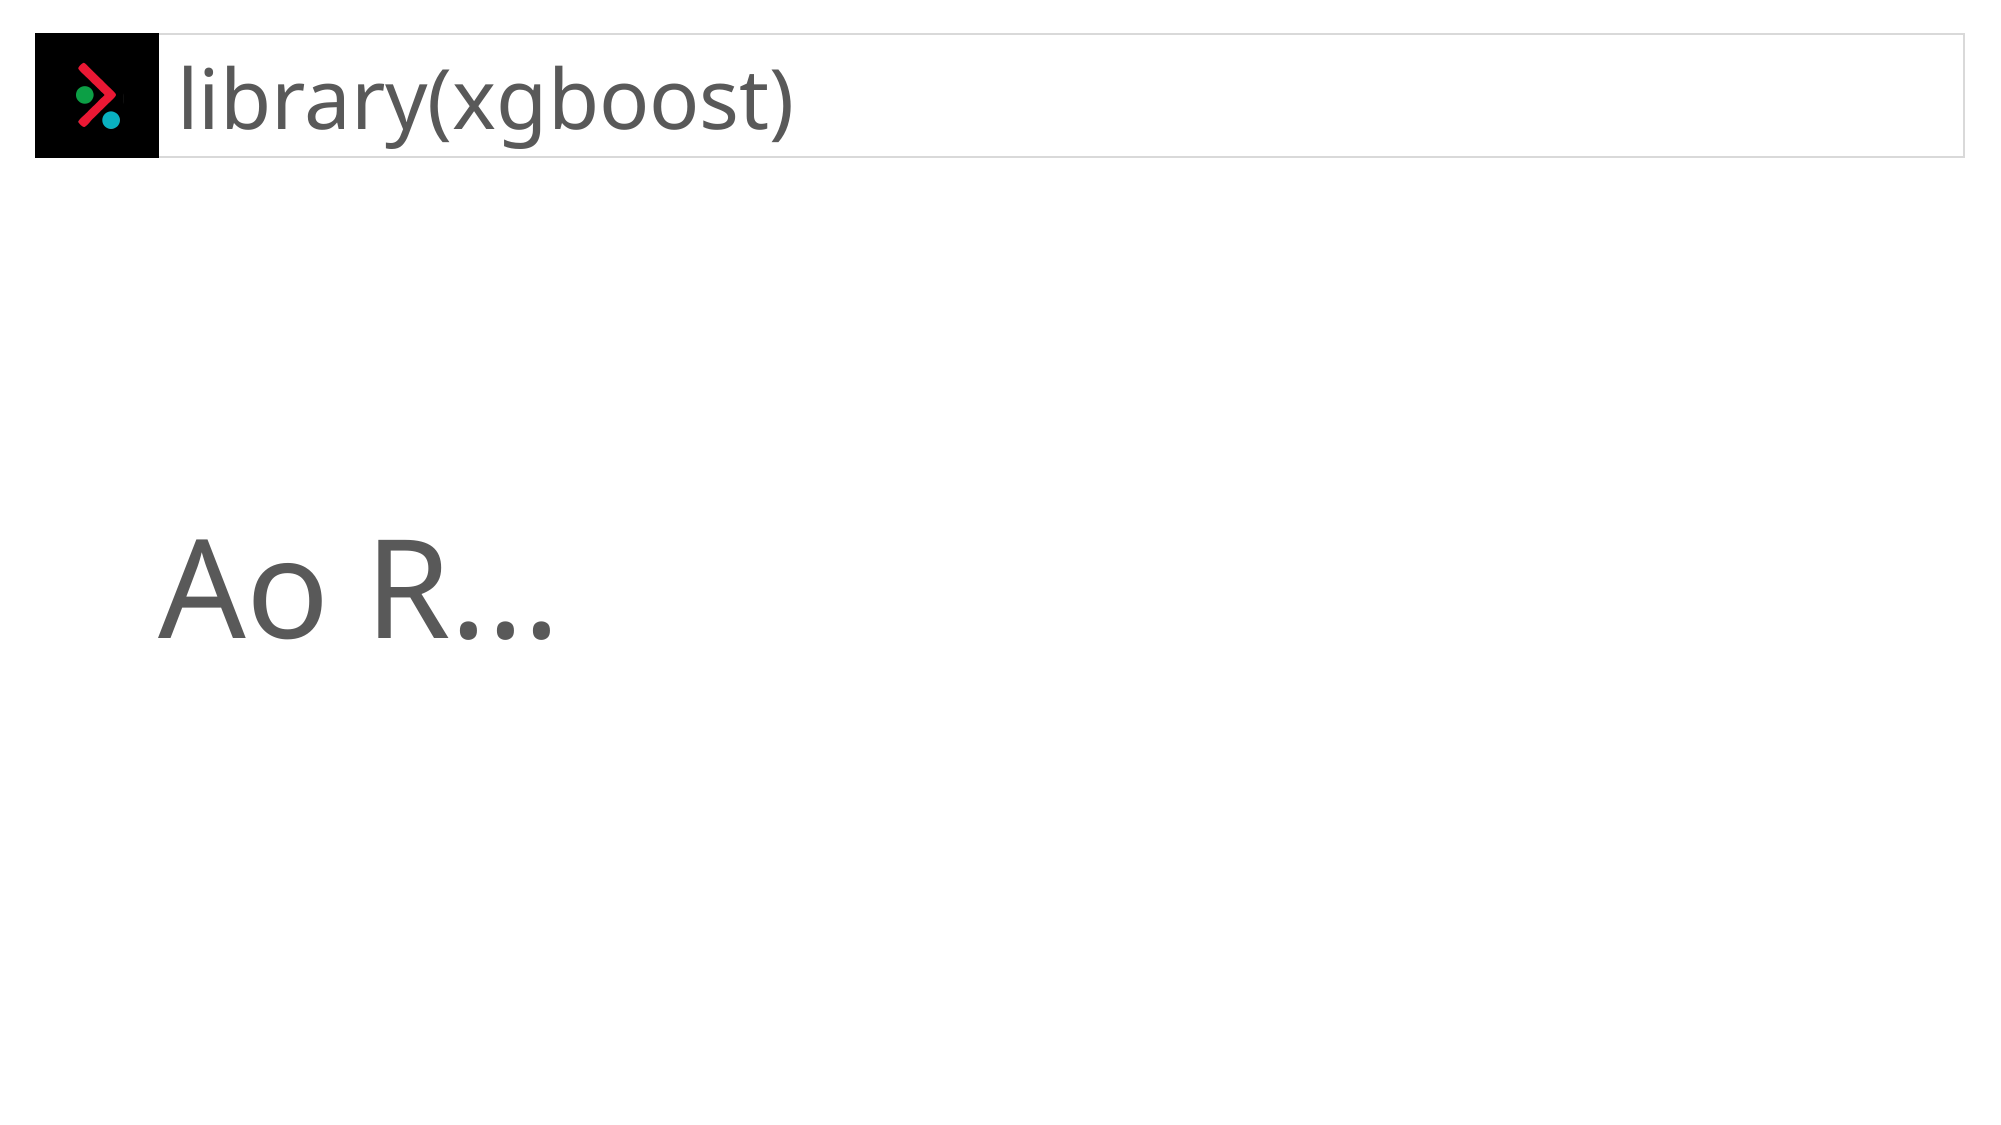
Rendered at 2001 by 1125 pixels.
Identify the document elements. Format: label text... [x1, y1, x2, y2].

text_box [159, 33, 1965, 158]
text_box library(xgboost) [162, 38, 1764, 154]
text_box Ao R... [143, 493, 1347, 674]
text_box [35, 34, 159, 158]
